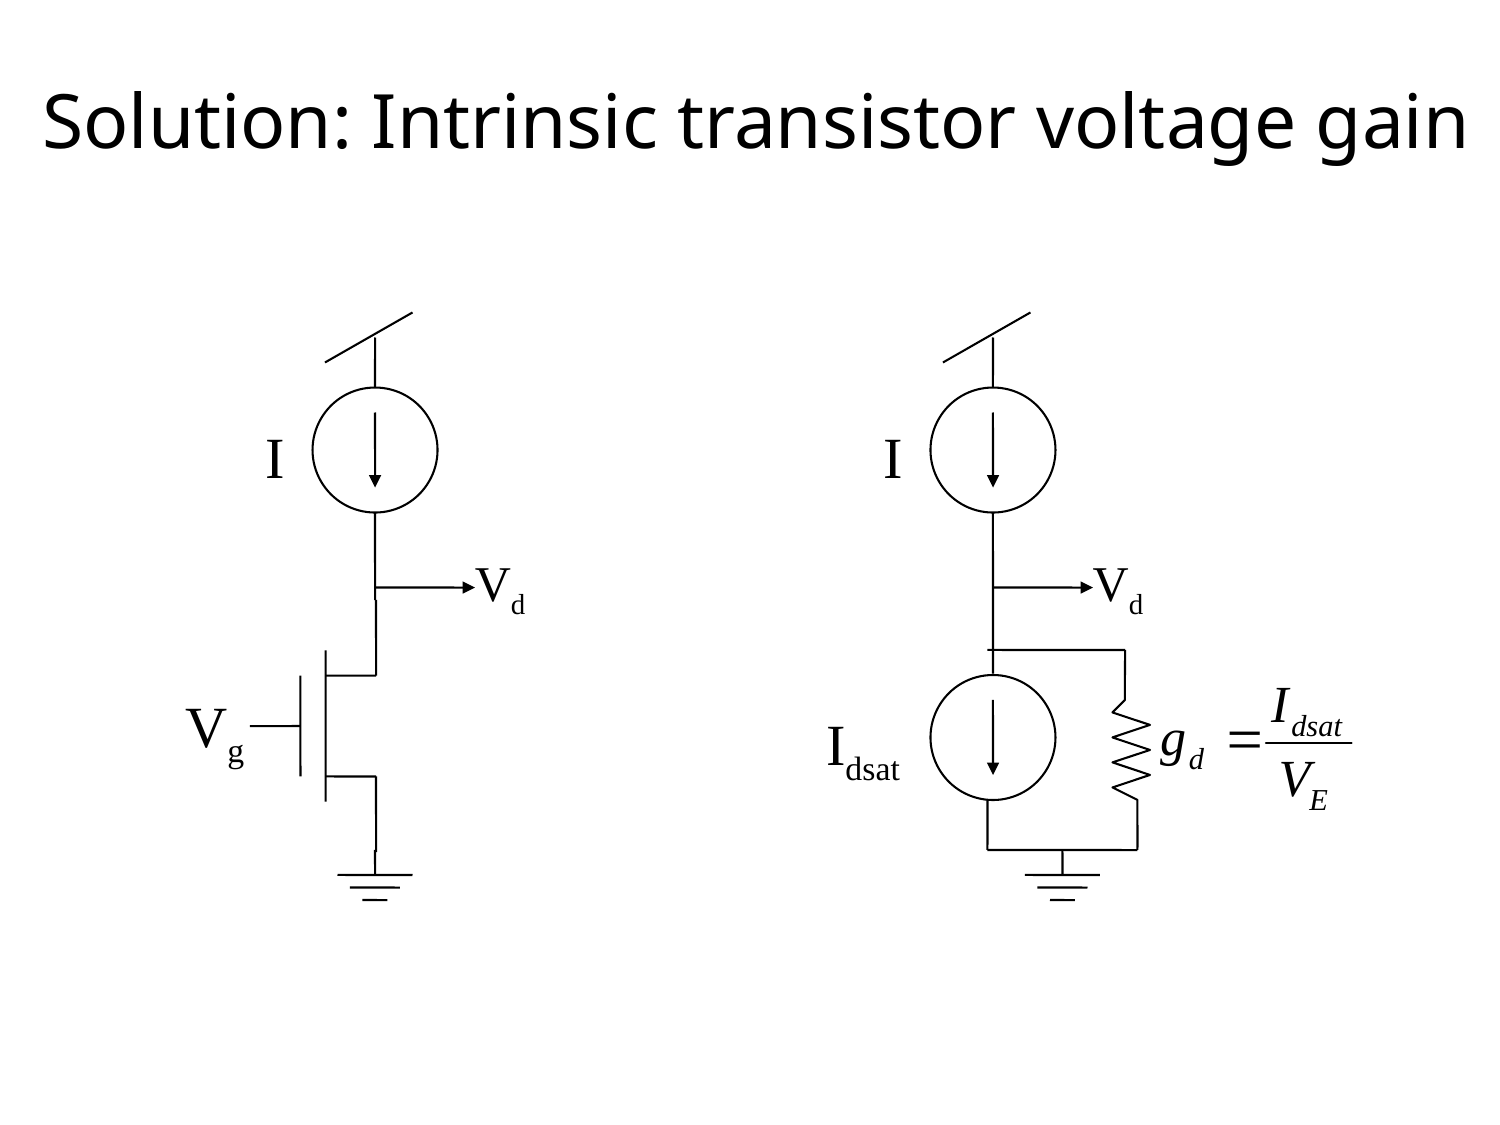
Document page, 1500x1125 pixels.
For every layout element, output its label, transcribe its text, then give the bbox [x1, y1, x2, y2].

text_box Idsat [800, 699, 915, 795]
text_box Vd [459, 544, 541, 628]
text_box Vd [1077, 544, 1159, 628]
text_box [324, 312, 413, 388]
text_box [942, 312, 1031, 388]
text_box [337, 849, 413, 900]
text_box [930, 387, 1056, 513]
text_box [930, 674, 1056, 800]
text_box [1024, 849, 1100, 900]
text_box I [250, 412, 300, 498]
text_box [312, 387, 438, 513]
title Solution: Intrinsic transistor voltage gain [24, 24, 1488, 213]
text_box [249, 599, 376, 853]
text_box I [868, 412, 918, 498]
text_box Vg [131, 681, 249, 777]
text_box [1112, 674, 1149, 825]
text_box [1149, 673, 1363, 821]
